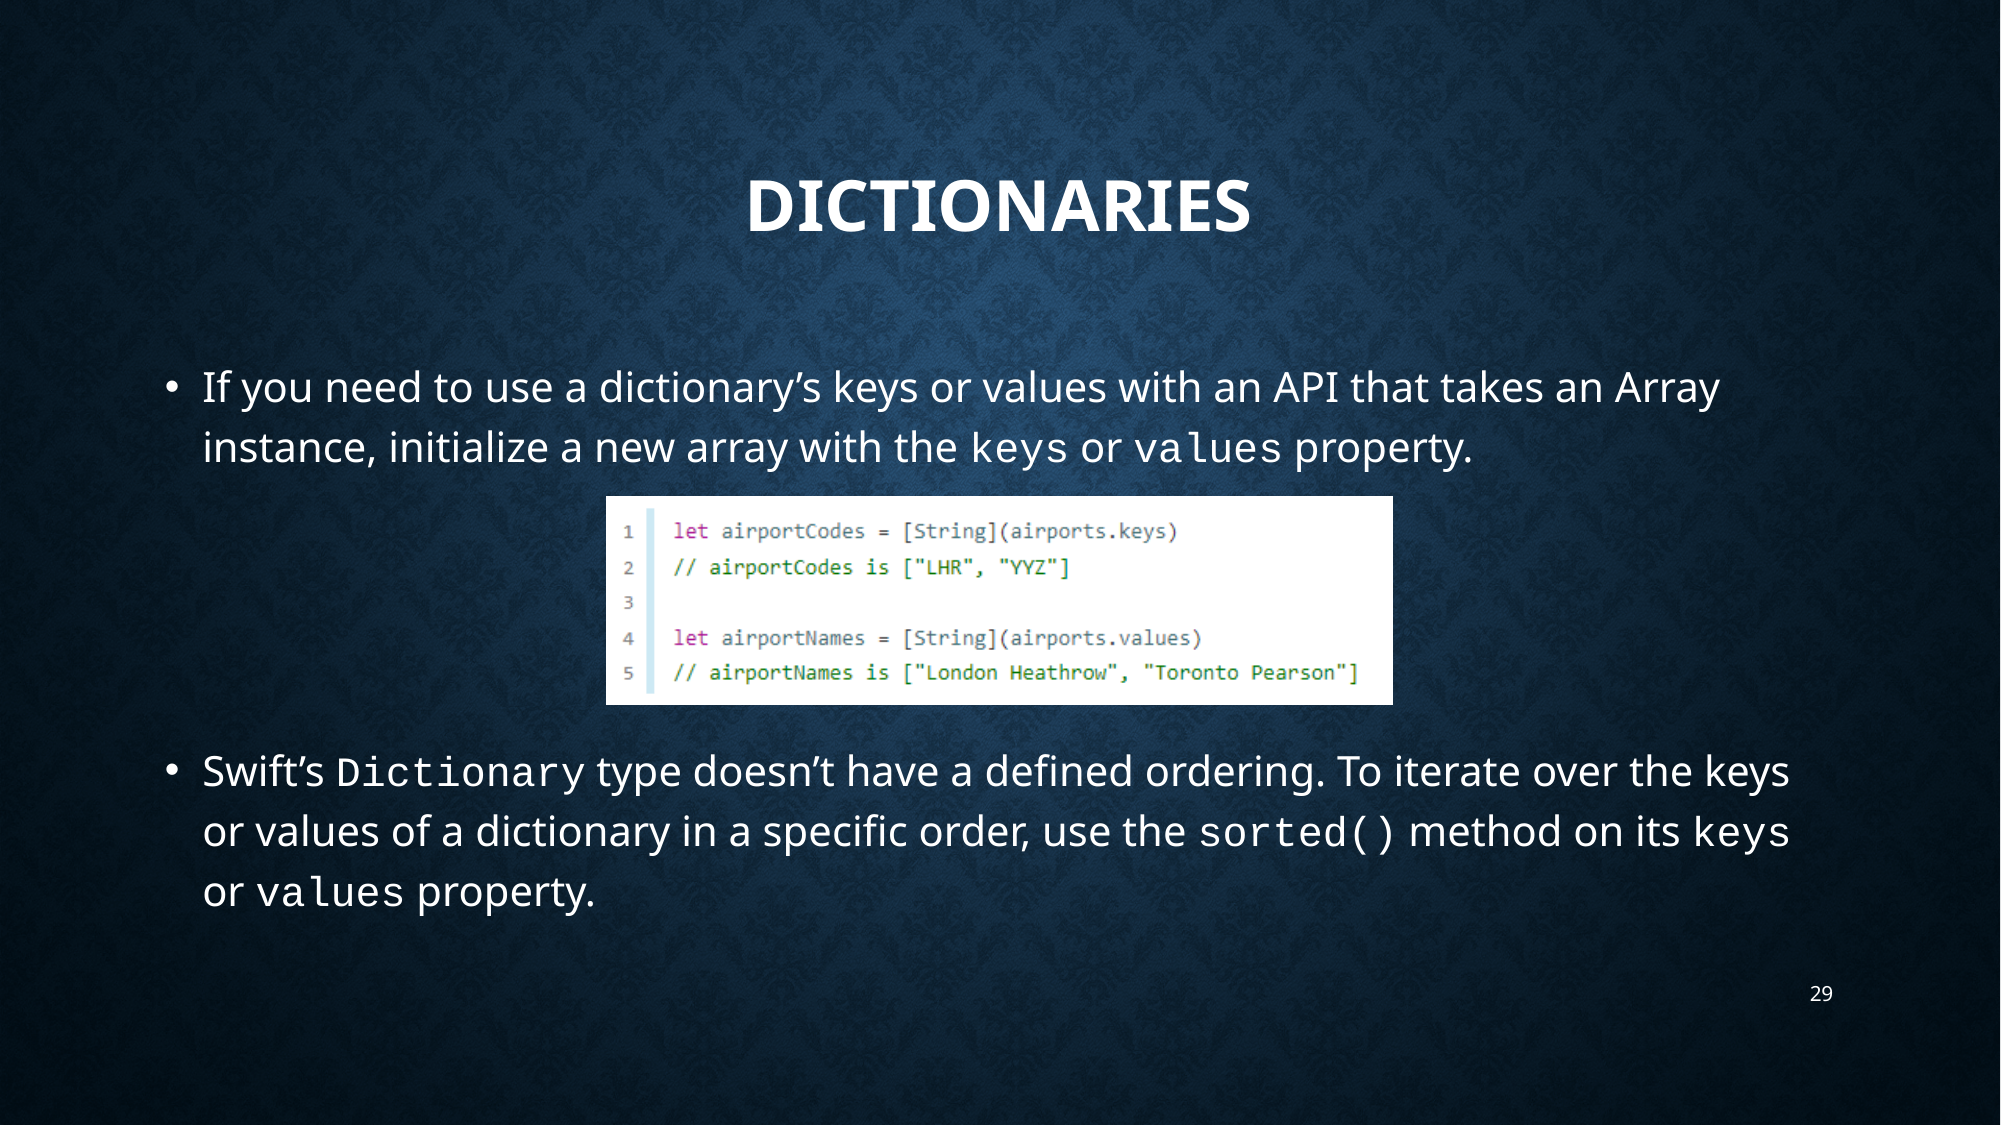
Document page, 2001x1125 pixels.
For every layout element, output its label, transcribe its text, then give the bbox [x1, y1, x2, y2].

slide_number 29 [1724, 965, 1849, 1025]
list If you need to use a dictionary’s keys or values with an API that takes an Array instance, initialize a new array with the keys or values property. Swift’s Dictionary type doesn’t have a defined ordering. To iterate over the keys or values of a dictionary in a specific order, use the sorted() method on its keys or values property. [149, 343, 1849, 950]
title dictionaries [149, 99, 1849, 318]
picture [605, 495, 1393, 705]
